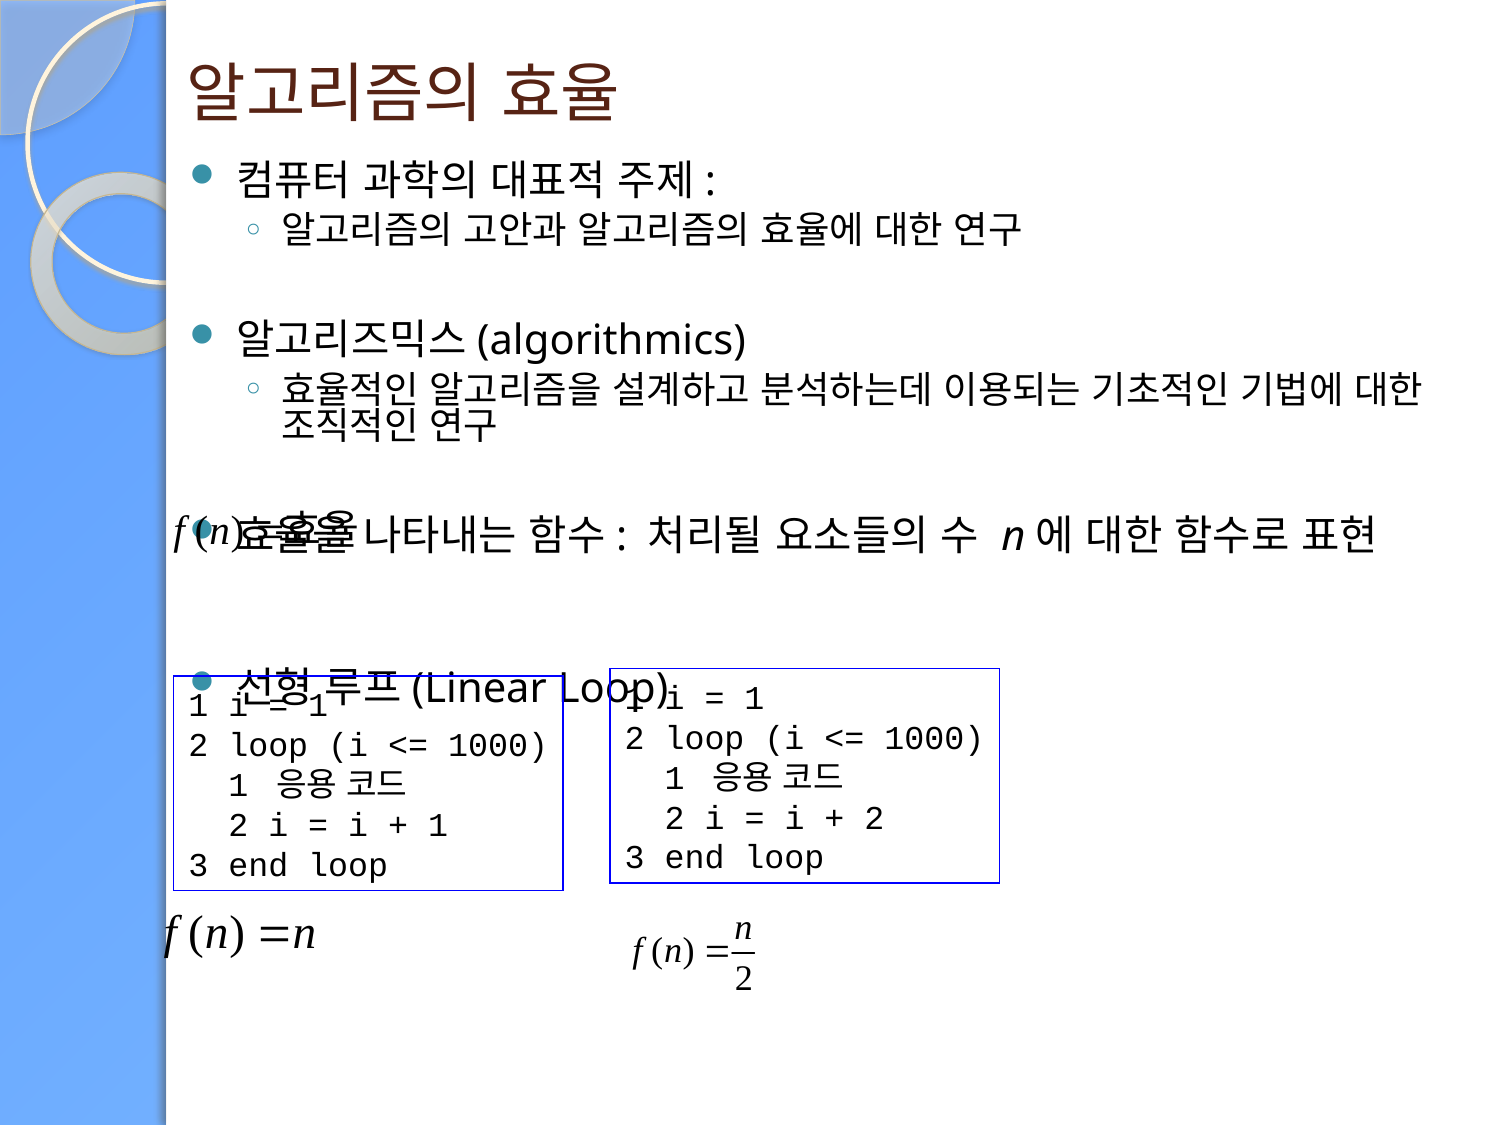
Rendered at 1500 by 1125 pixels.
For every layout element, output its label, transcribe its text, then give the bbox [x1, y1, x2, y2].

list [619, 904, 763, 999]
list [159, 503, 373, 562]
list 컴퓨터 과학의 대표적 주제: 알고리즘의 고안과 알고리즘의 효율에 대한 연구 알고리즈믹스(algorithmics) 효율적인 알고리즘을 설계하고 분석하는데 이용되는 기초적인 기법에 대한 조직적인 연구 효율을 나타내는 함수: 처리될 요소들의 수 n에 대한 함수로 표현 선형 루프(Linear Loop) [161, 156, 1500, 665]
text_box 1 i = 1 2 loop (i <= 1000) 1 응용 코드 2 i = i + 1 3 end loop [173, 676, 564, 891]
text_box 1 i = 1 2 loop (i <= 1000) 1 응용 코드 2 i = i + 2 3 end loop [609, 668, 1000, 883]
title 알고리즘의 효율 [172, 45, 1500, 138]
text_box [147, 904, 325, 969]
